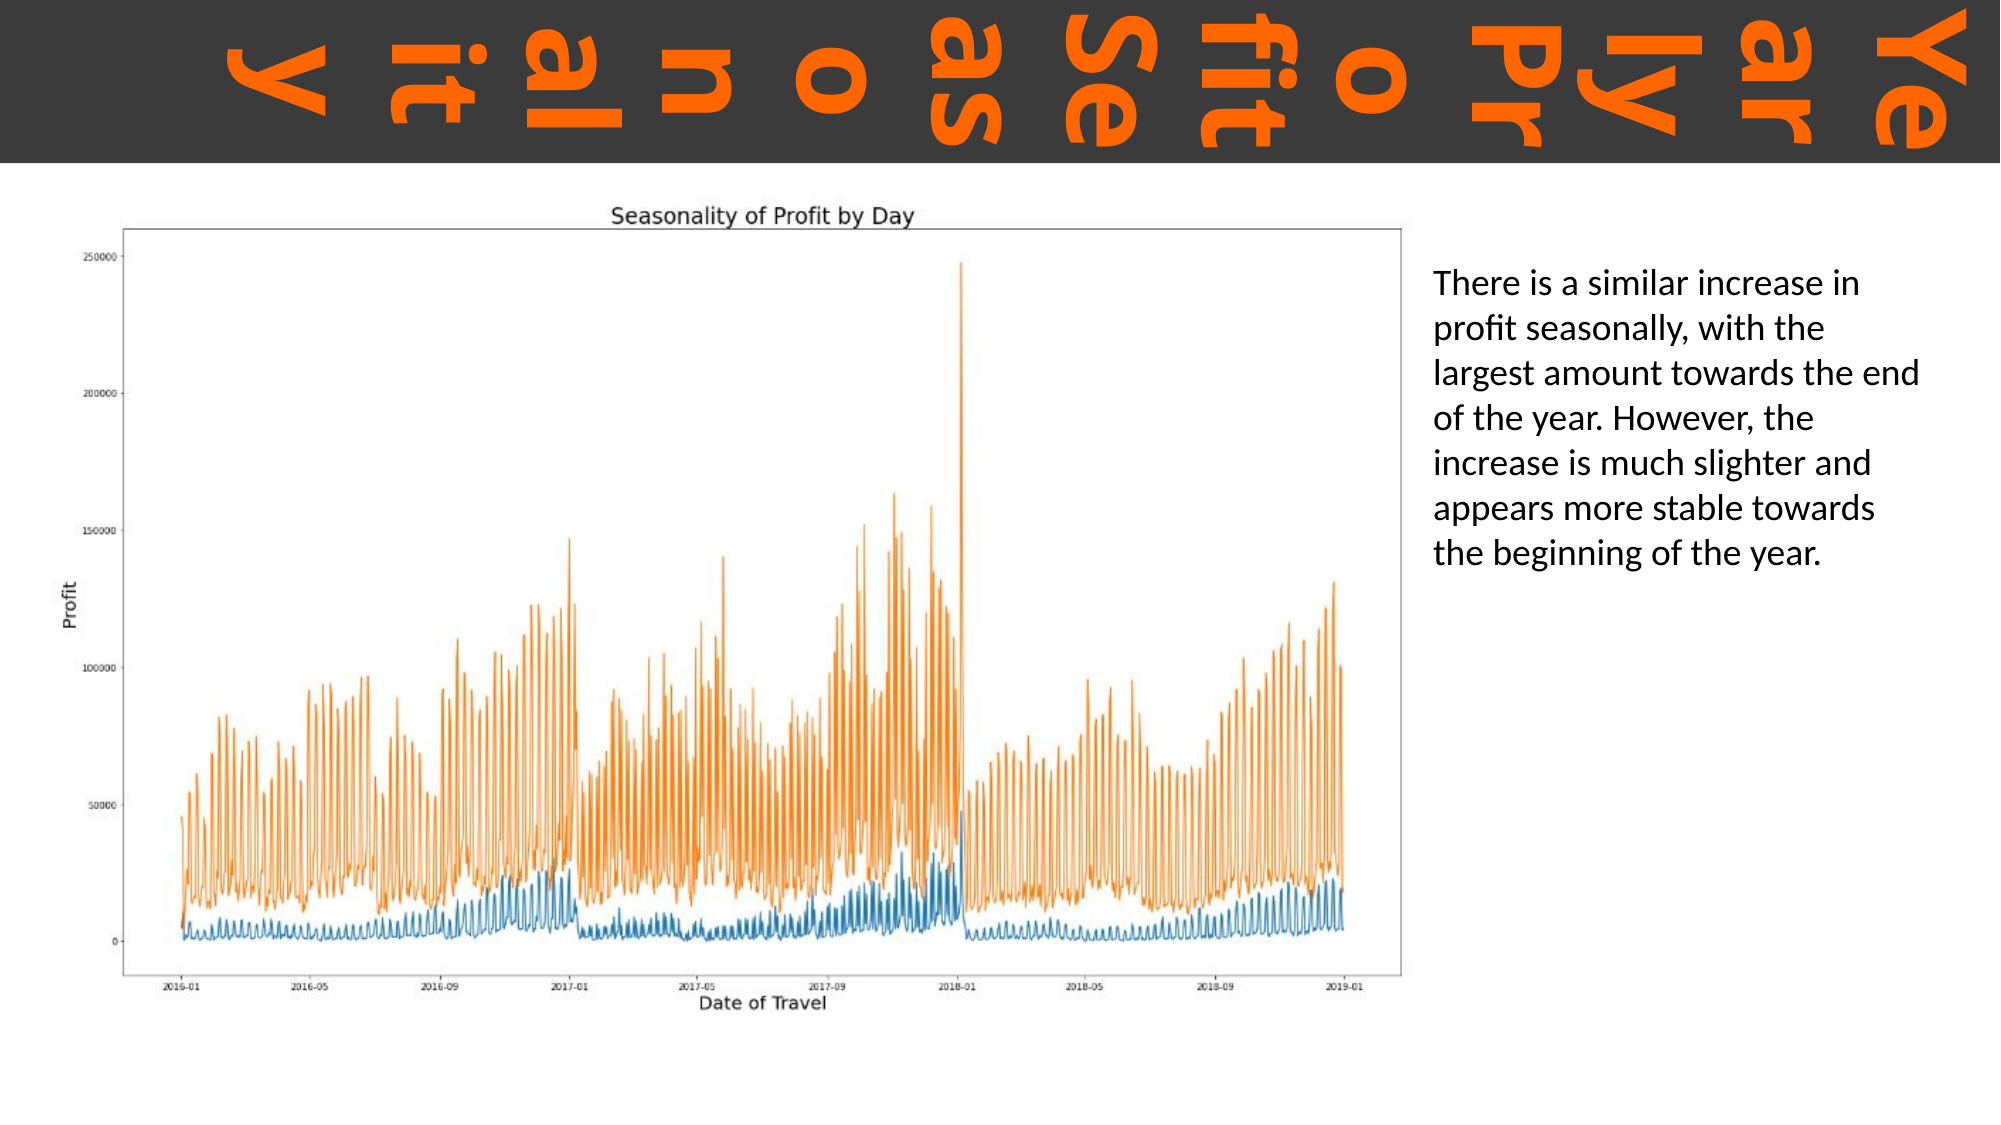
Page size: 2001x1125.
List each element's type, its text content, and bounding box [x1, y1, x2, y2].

text_box There is a similar increase in profit seasonally, with the largest amount towards the end of the year. However, the increase is much slighter and appears more stable towards the beginning of the year. [1419, 250, 1948, 581]
picture [52, 196, 1419, 1030]
title Yearly Profit Seasonality [0, 0, 2000, 164]
